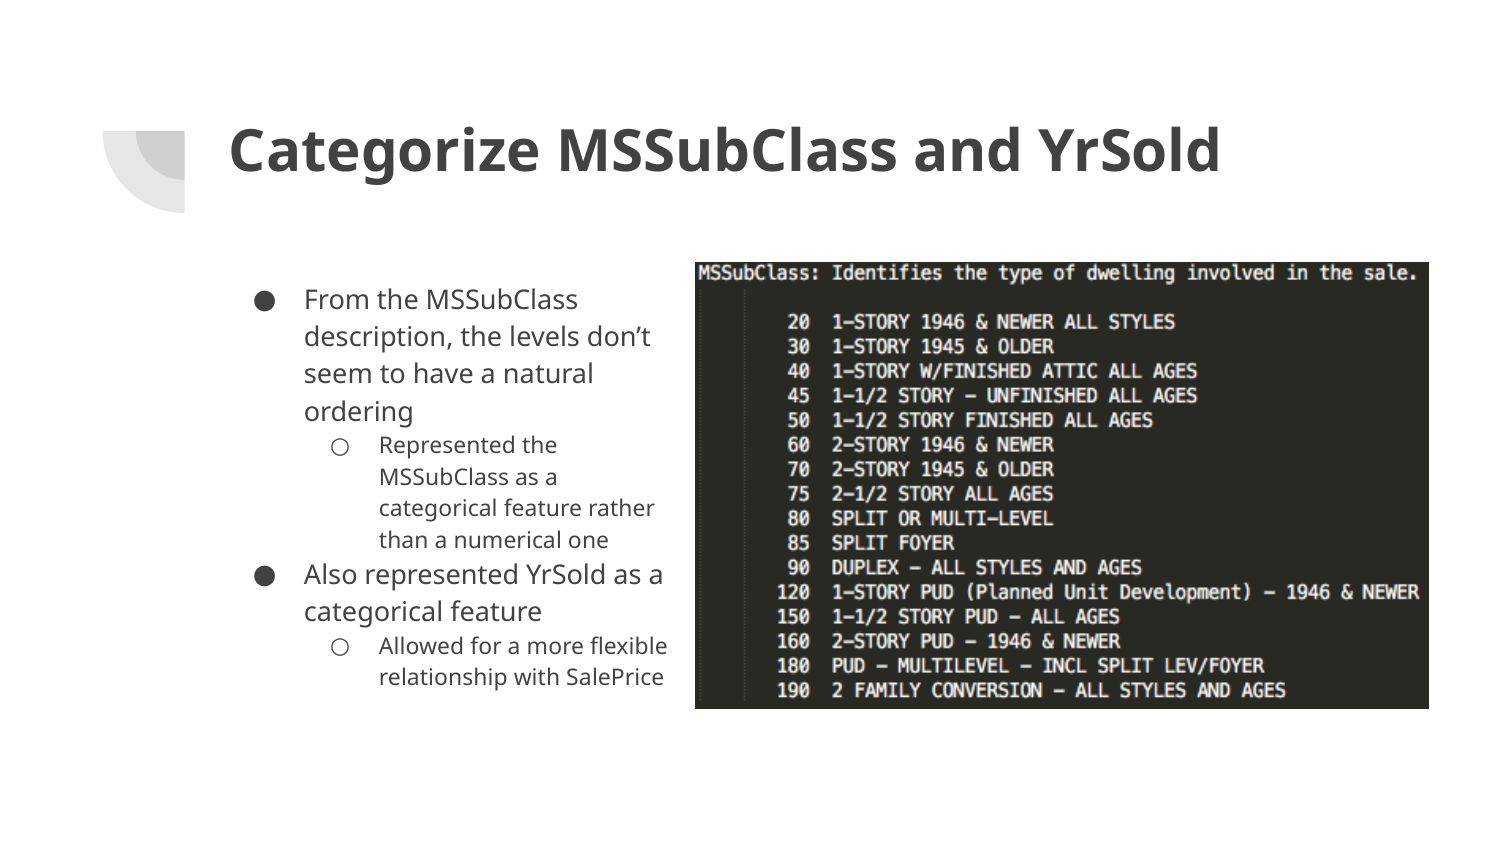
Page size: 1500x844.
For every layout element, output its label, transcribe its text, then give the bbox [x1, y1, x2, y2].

title Categorize MSSubClass and YrSold [213, 98, 1368, 263]
picture [694, 261, 1429, 709]
list From the MSSubClass description, the levels don’t seem to have a natural ordering Represented the MSSubClass as a categorical feature rather than a numerical one Also represented YrSold as a categorical feature Allowed for a more flexible relationship with SalePrice [213, 262, 684, 709]
